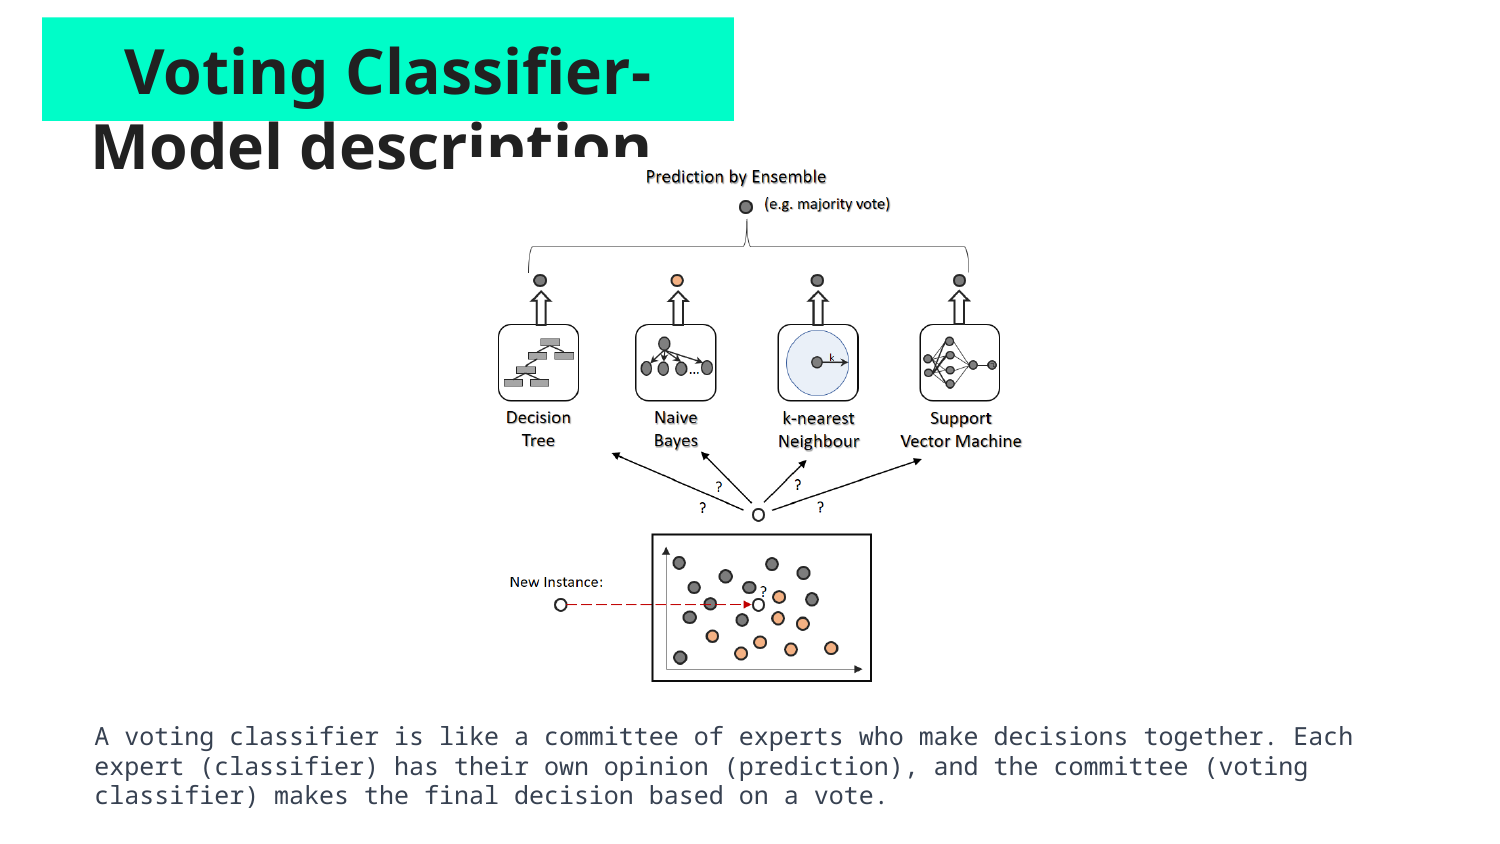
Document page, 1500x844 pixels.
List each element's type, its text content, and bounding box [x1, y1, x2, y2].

text_box A voting classifier is like a committee of experts who make decisions together. Each expert (classifier) has their own opinion (prediction), and the committee (voting classifier) makes the final decision based on a vote. [79, 705, 1421, 826]
title Voting Classifier- Model description [42, 17, 734, 121]
picture [469, 157, 1031, 686]
